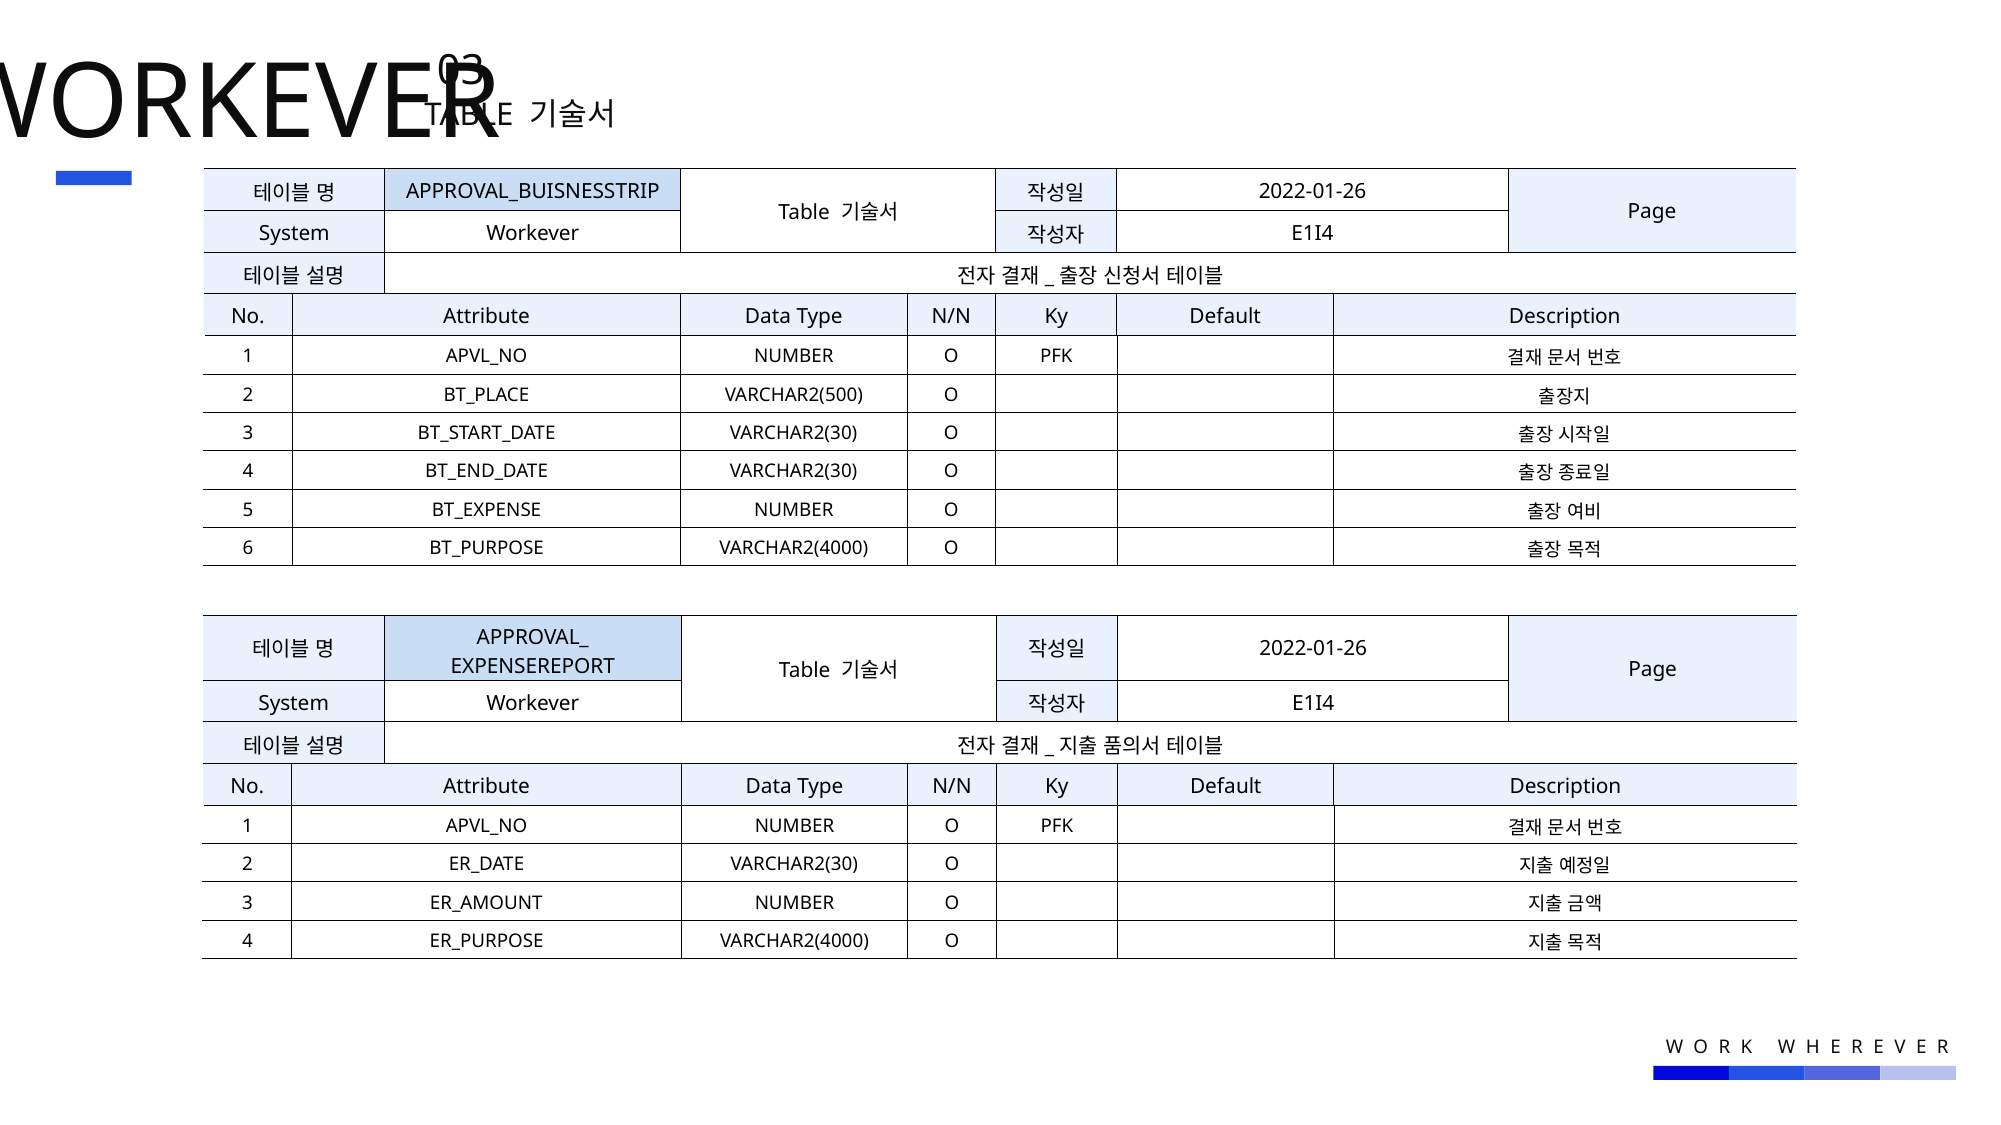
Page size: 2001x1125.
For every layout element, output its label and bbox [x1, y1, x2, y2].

table_header [385, 169, 680, 210]
table_cell [1118, 921, 1334, 958]
table_cell [204, 882, 291, 920]
text_box [1651, 1027, 1964, 1080]
table_cell [292, 806, 681, 843]
table_cell [908, 294, 995, 335]
table_cell [203, 722, 384, 763]
table_cell [293, 375, 680, 412]
table_cell [908, 921, 996, 958]
table_cell [682, 882, 907, 920]
table_cell [1118, 451, 1333, 489]
table_cell [293, 294, 680, 335]
table_cell [205, 528, 292, 565]
table_cell [293, 413, 680, 450]
table_cell [908, 451, 995, 489]
table_cell [1335, 921, 1797, 958]
table_header [1509, 616, 1797, 721]
text_box [55, 170, 133, 186]
table_cell [996, 211, 1116, 252]
table_cell [908, 490, 995, 527]
table_cell [1118, 681, 1508, 721]
table_cell [1118, 764, 1333, 805]
table_cell [997, 764, 1117, 805]
table_cell [682, 806, 907, 843]
table_header [996, 169, 1116, 210]
table_header [1117, 169, 1508, 210]
table_cell [997, 921, 1117, 958]
table_cell [996, 336, 1117, 374]
table_cell [997, 882, 1117, 920]
table_cell [1118, 806, 1334, 843]
table_cell [1118, 375, 1333, 412]
table_cell [293, 490, 680, 527]
table_cell [681, 413, 907, 450]
table_cell [908, 336, 995, 374]
table_header [1118, 616, 1508, 680]
table_cell [204, 806, 291, 843]
table_cell [203, 764, 291, 805]
table_cell [996, 294, 1116, 335]
table_cell [1118, 528, 1333, 565]
table_header [385, 616, 681, 680]
table_cell [1118, 336, 1333, 374]
table_cell [204, 294, 292, 335]
table_cell [1117, 211, 1508, 252]
table_cell [293, 336, 680, 374]
table_cell [204, 844, 291, 881]
table_cell [292, 921, 681, 958]
table_cell [1334, 294, 1796, 335]
table_cell [1335, 844, 1797, 881]
text_box [0, 26, 627, 167]
table_cell [204, 921, 291, 958]
table_cell [1334, 413, 1796, 450]
table_cell [996, 528, 1117, 565]
table_cell [385, 253, 1796, 293]
table_cell [204, 253, 384, 293]
table_cell [996, 375, 1117, 412]
table_cell [908, 375, 995, 412]
table_header [681, 169, 995, 252]
table_cell [1334, 336, 1796, 374]
table_cell [292, 844, 681, 881]
table_cell [1334, 764, 1797, 805]
table_cell [997, 681, 1117, 721]
table_cell [682, 844, 907, 881]
table_cell [996, 451, 1117, 489]
table_cell [996, 413, 1117, 450]
table_cell [682, 921, 907, 958]
table_cell [1334, 490, 1796, 527]
table_header [682, 616, 996, 721]
table_cell [293, 528, 680, 565]
table_cell [203, 681, 384, 721]
table_cell [908, 806, 996, 843]
table_header [204, 169, 384, 210]
table_cell [1334, 528, 1796, 565]
table_cell [205, 490, 292, 527]
table_cell [908, 528, 995, 565]
table_cell [908, 844, 996, 881]
table_cell [681, 451, 907, 489]
table_cell [292, 882, 681, 920]
table_cell [1335, 882, 1797, 920]
table_cell [908, 882, 996, 920]
table_cell [1118, 490, 1333, 527]
table_cell [1117, 294, 1333, 335]
table_cell [908, 764, 996, 805]
table_header [997, 616, 1117, 680]
table_cell [908, 413, 995, 450]
table_cell [292, 764, 681, 805]
table_cell [205, 336, 292, 374]
table_cell [997, 806, 1117, 843]
table_cell [1334, 375, 1796, 412]
table_cell [996, 490, 1117, 527]
table_cell [681, 490, 907, 527]
table_cell [681, 336, 907, 374]
table_cell [1334, 451, 1796, 489]
table_header [203, 616, 384, 680]
table_header [1509, 169, 1796, 252]
table_cell [1118, 413, 1333, 450]
table_cell [385, 211, 680, 252]
table_cell [293, 451, 680, 489]
table_cell [385, 722, 1797, 763]
table_cell [205, 413, 292, 450]
table_cell [385, 681, 681, 721]
table_cell [204, 211, 384, 252]
table_cell [205, 451, 292, 489]
table_cell [205, 375, 292, 412]
table_cell [1335, 806, 1797, 843]
table_cell [1118, 882, 1334, 920]
table_cell [681, 294, 907, 335]
table_cell [1118, 844, 1334, 881]
table_cell [997, 844, 1117, 881]
table_cell [681, 375, 907, 412]
table_cell [682, 764, 907, 805]
table_cell [681, 528, 907, 565]
